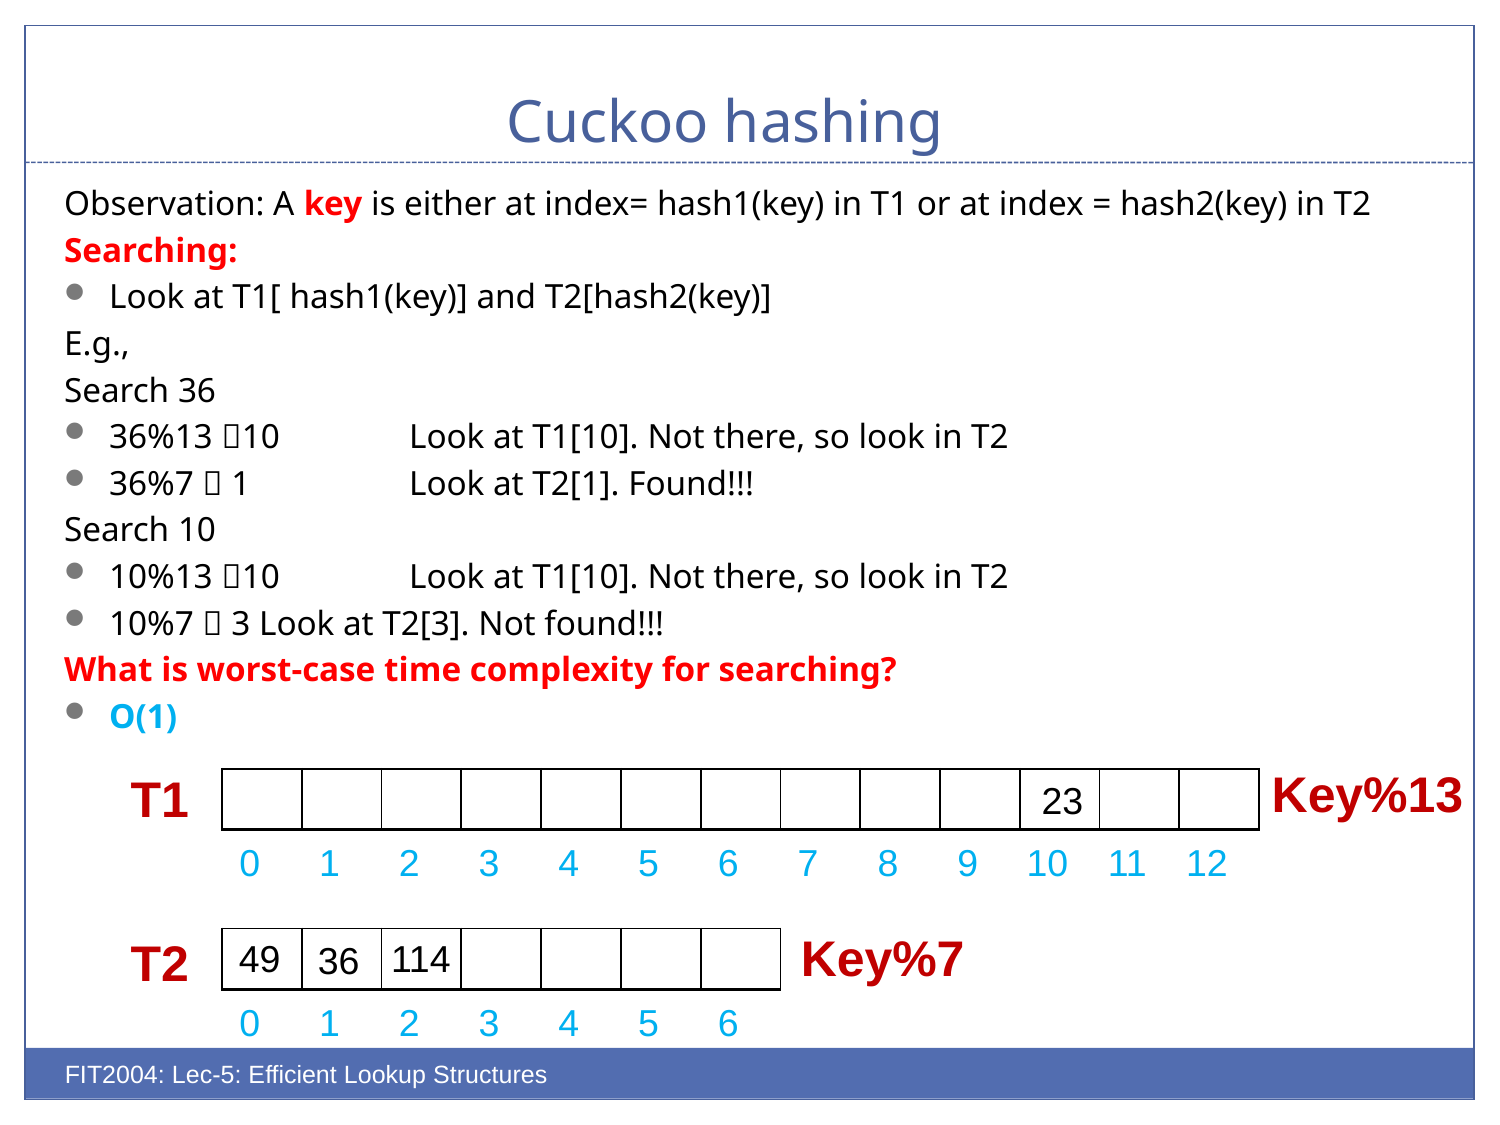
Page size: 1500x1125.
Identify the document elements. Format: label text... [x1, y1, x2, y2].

table_header 6 [688, 835, 768, 896]
table_header 12 [1167, 835, 1247, 896]
table_header 2 [369, 835, 449, 896]
table_header 4 [529, 835, 609, 896]
table_header 8 [848, 835, 928, 896]
table_header 2 [369, 995, 449, 1056]
table_header [941, 770, 1012, 828]
table_header 1 [290, 995, 369, 1056]
table_header 5 [609, 835, 688, 896]
table_header [1113, 770, 1178, 828]
text_box [674, 175, 1260, 726]
table_header 0 [210, 835, 290, 896]
table_header [462, 770, 540, 828]
list Observation: A key is either at index= hash1(key) in T1 or at index = hash2(key) in T2 Searching: Look at T1[ hash1(key)] and T2[hash2(key)] E.g., Search 36 36%13 10 Look at T1[10]. Not there, so look in T2 36%7  1 Look at T2[1]. Found!!! Search 10 10%13 10 Look at T1[10]. Not there, so look in T2 10%7  3 Look at T2[3]. Not found!!! What is worst-case time complexity for searching? O(1) [49, 174, 1463, 725]
table_header [622, 929, 700, 988]
table_header 6 [688, 995, 768, 1056]
text_box 114 [370, 926, 472, 989]
table_header [223, 770, 301, 828]
table_header 3 [449, 995, 529, 1056]
table_header 1 [290, 835, 369, 896]
table_header 7 [768, 835, 848, 896]
footer FIT2004: Lec-5: Efficient Lookup Structures [50, 1051, 800, 1112]
text_box Key%13 [1246, 761, 1489, 824]
table_header 0 [210, 995, 290, 1056]
table_header 11 [1087, 835, 1167, 896]
text_box Key%7 [762, 926, 1004, 988]
table_header [702, 929, 762, 988]
table_header 5 [609, 995, 688, 1056]
table_header [1180, 770, 1258, 828]
table_header [542, 770, 620, 828]
text_box T2 [109, 931, 211, 993]
table_header [702, 770, 780, 828]
table_header 9 [928, 835, 1008, 896]
table_header 10 [1008, 835, 1087, 896]
text_box 49 [209, 927, 311, 989]
table_header [622, 770, 700, 828]
table_header [861, 770, 939, 828]
table_header [382, 770, 460, 828]
text_box 36 [288, 928, 390, 990]
title Cuckoo hashing [0, 37, 1463, 162]
table_header [542, 929, 620, 988]
text_box 23 [1012, 768, 1113, 830]
table_header 4 [529, 995, 609, 1056]
table_header [472, 929, 540, 988]
text_box T1 [109, 766, 211, 829]
table_header 3 [449, 835, 529, 896]
table_header [303, 770, 381, 828]
table_header [781, 770, 859, 828]
